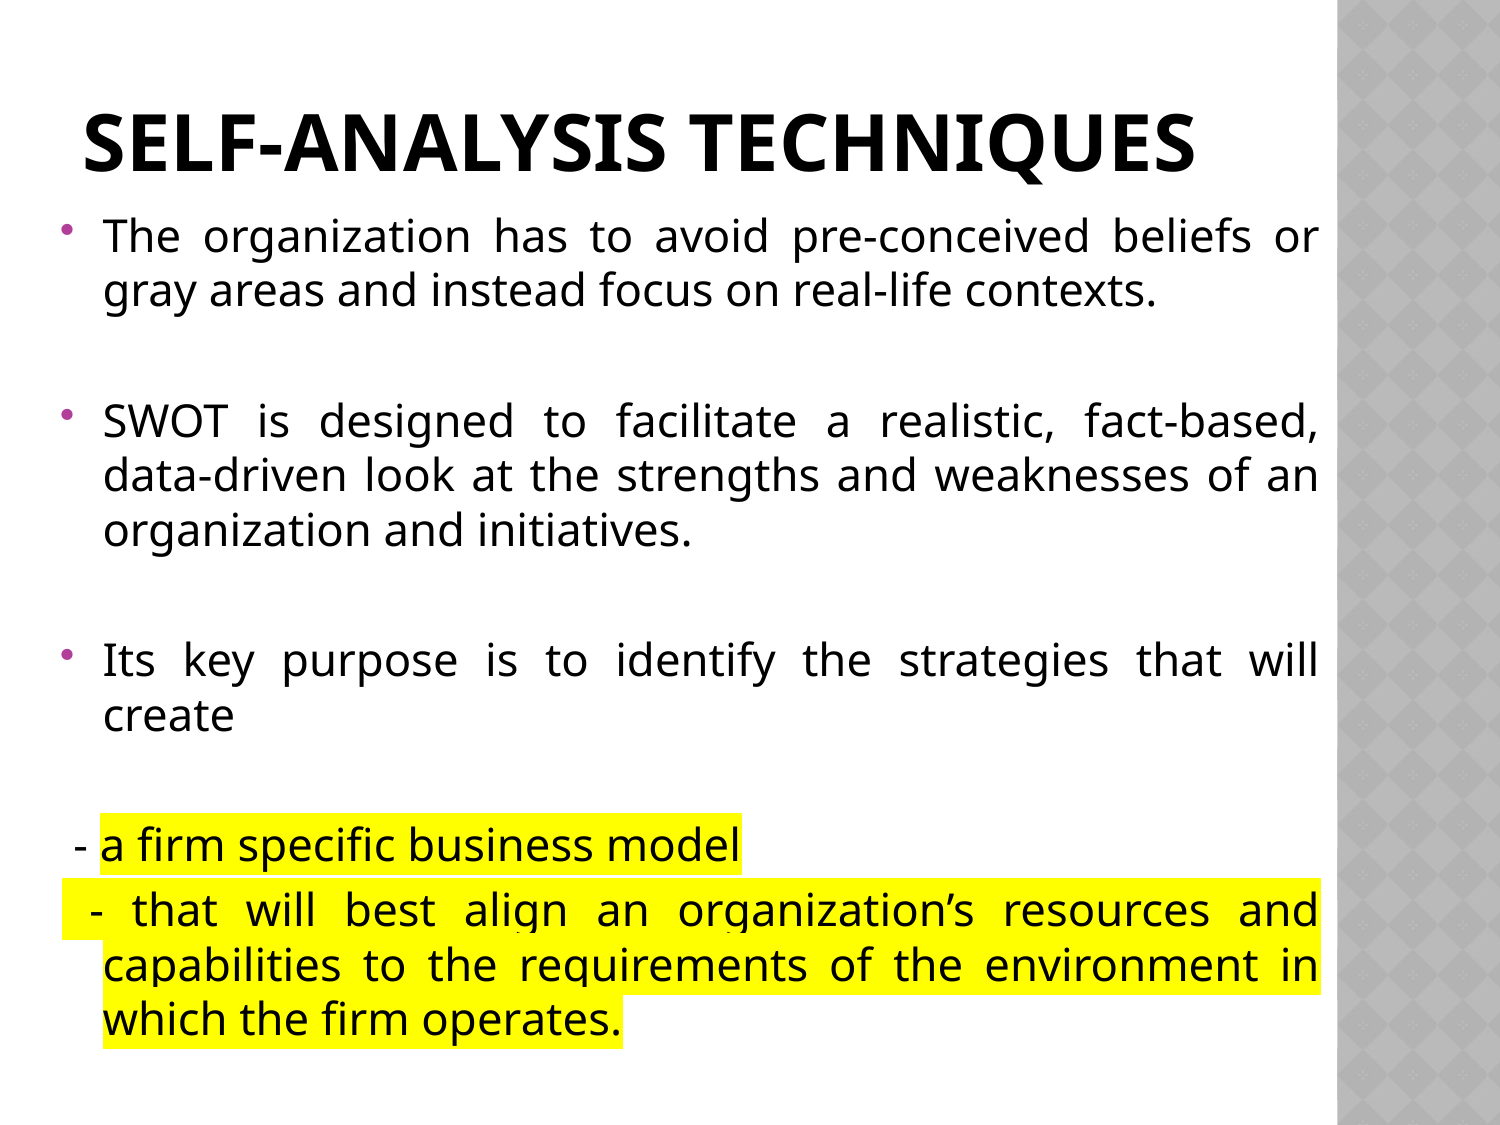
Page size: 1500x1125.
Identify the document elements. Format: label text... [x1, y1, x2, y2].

list The organization has to avoid pre-conceived beliefs or gray areas and instead focus on real-life contexts. SWOT is designed to facilitate a realistic, fact-based, data-driven look at the strengths and weaknesses of an organization and initiatives. Its key purpose is to identify the strategies that will create - a firm specific business model - that will best align an organization’s resources and capabilities to the requirements of the environment in which the firm operates. [46, 199, 1336, 1059]
title Self-analysis techniques [75, 52, 1263, 188]
